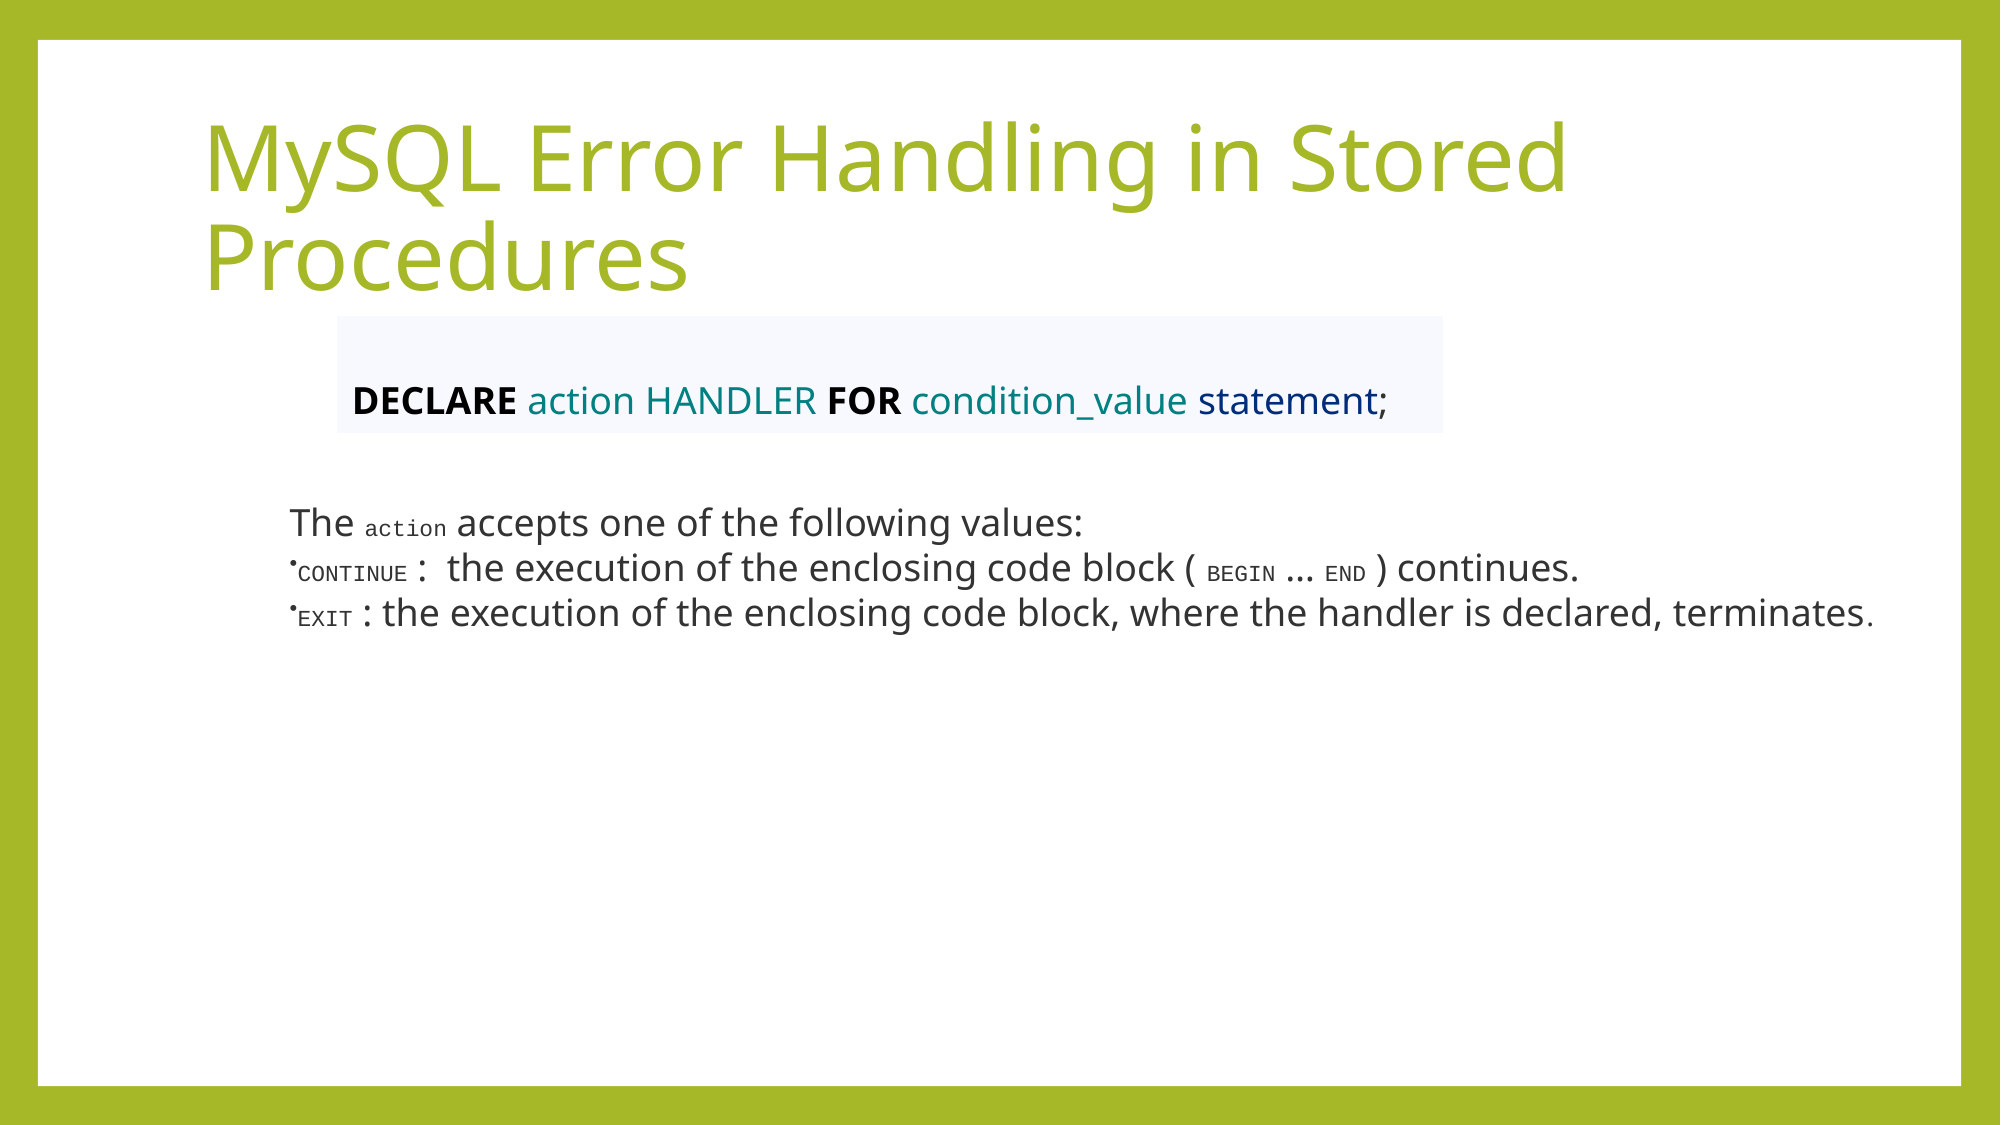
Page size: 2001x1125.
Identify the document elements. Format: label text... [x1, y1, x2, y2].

text_box The action accepts one of the following values: CONTINUE : the execution of the enclosing code block ( BEGIN … END ) continues. EXIT : the execution of the enclosing code block, where the handler is declared, terminates. [289, 498, 1875, 684]
table_header DECLARE action HANDLER FOR condition_value statement; [337, 316, 1443, 433]
title MySQL Error Handling in Stored Procedures [187, 99, 1808, 323]
